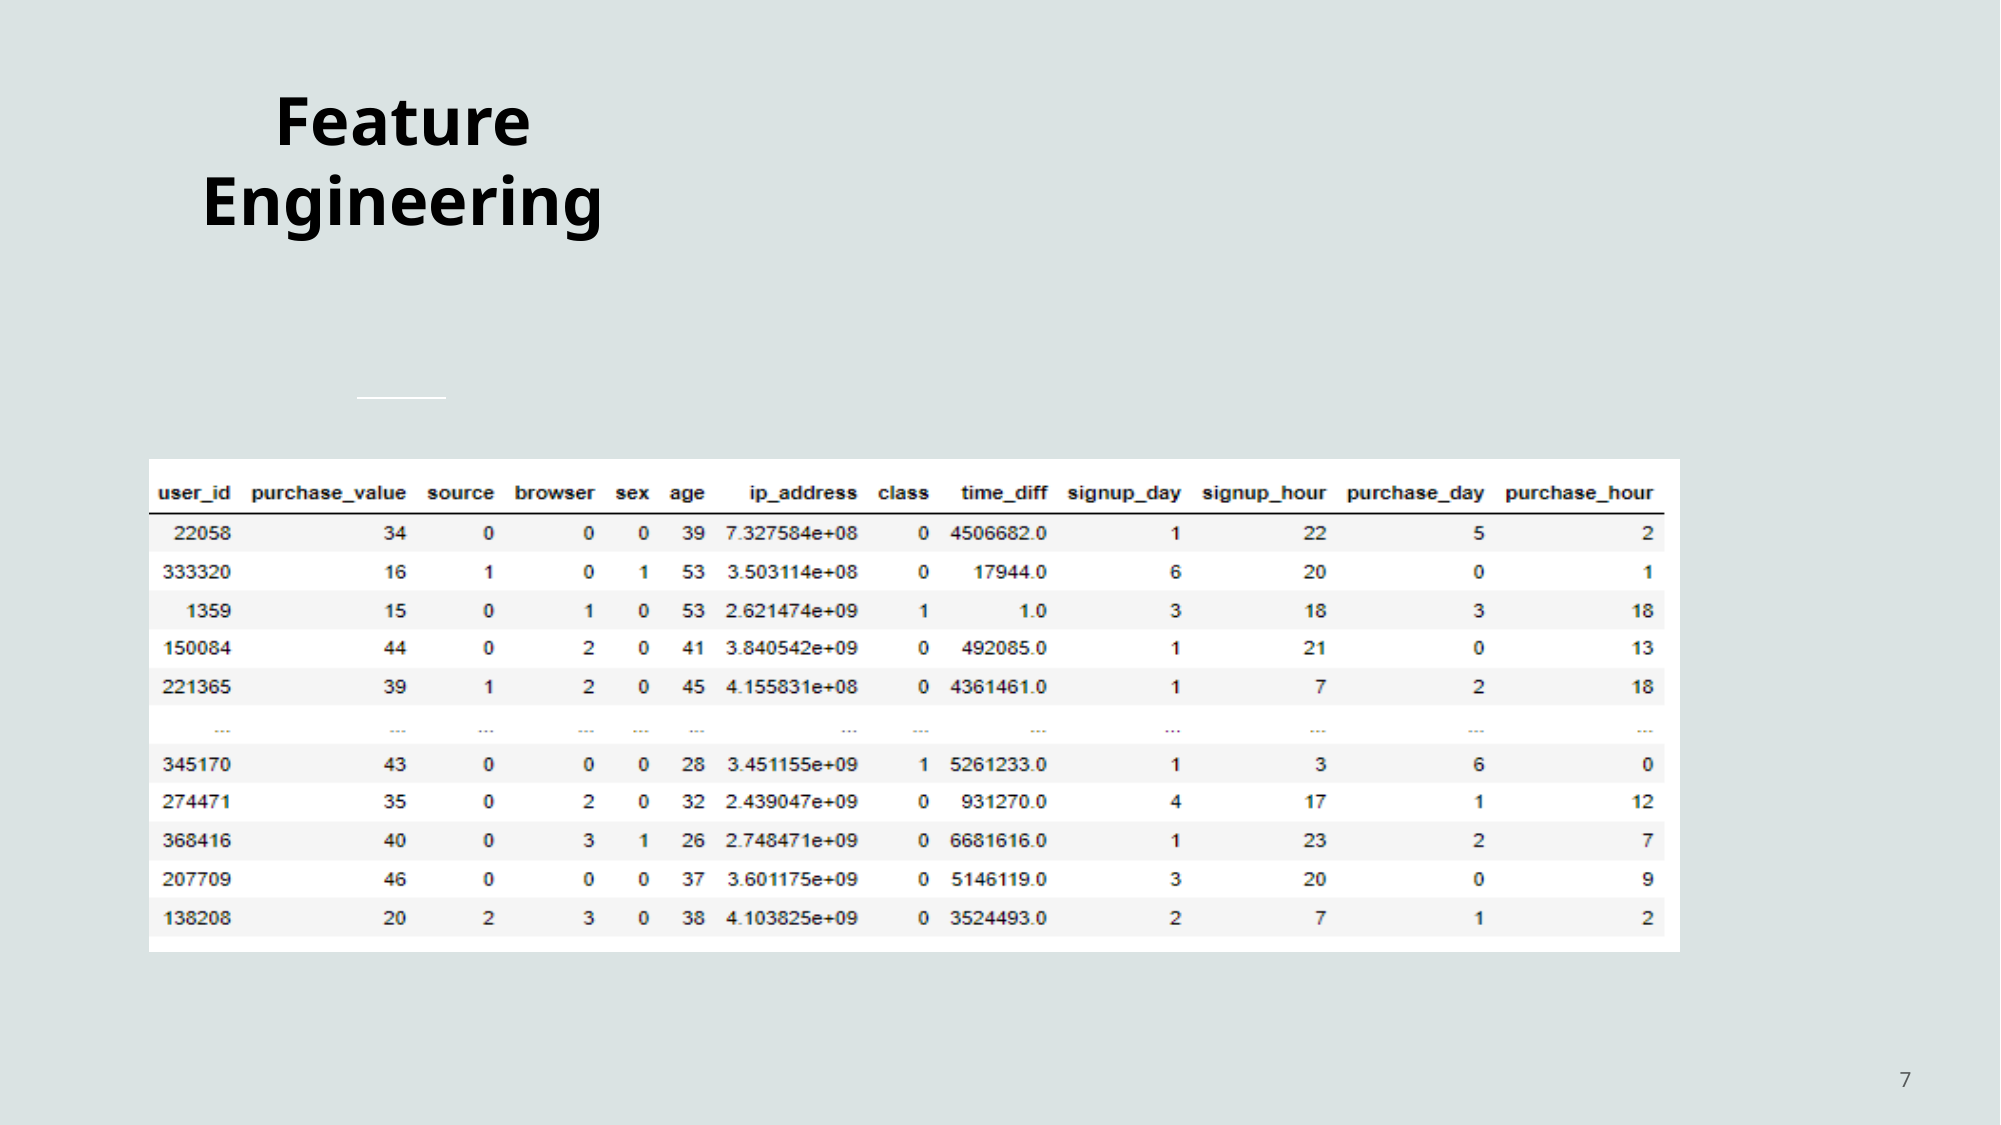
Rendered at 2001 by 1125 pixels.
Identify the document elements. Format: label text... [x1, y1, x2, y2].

picture [149, 458, 1680, 952]
title Feature Engineering [86, 87, 720, 327]
slide_number 7 [1637, 1042, 1927, 1119]
